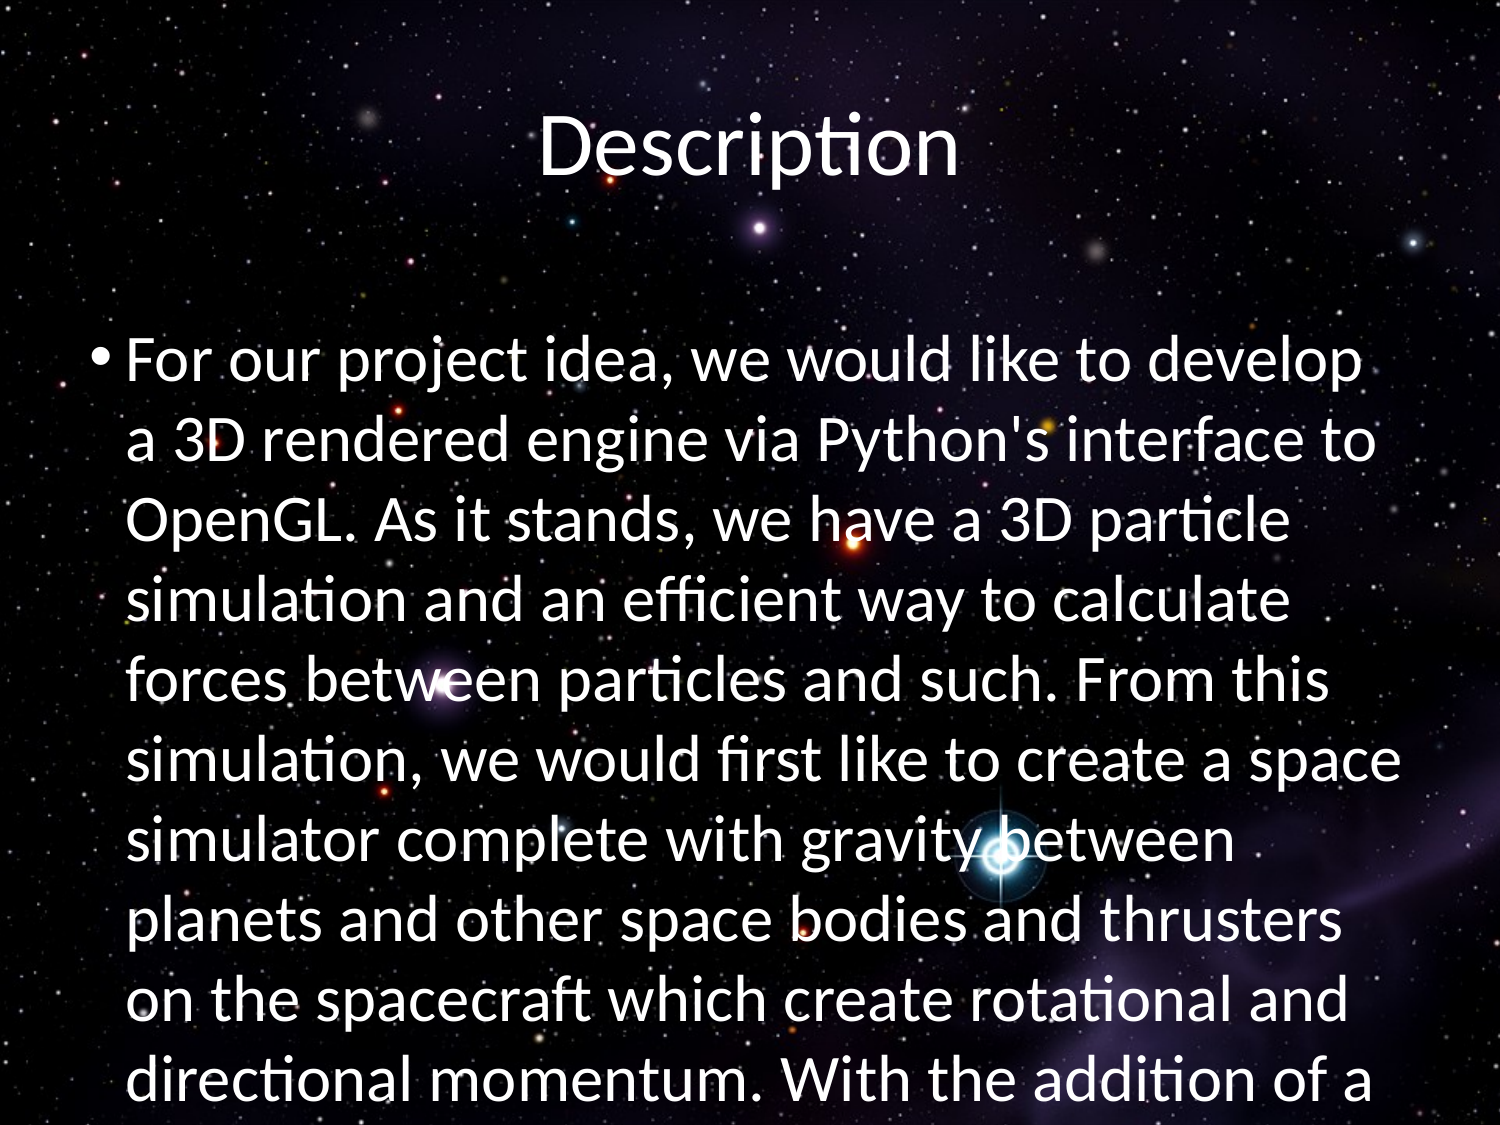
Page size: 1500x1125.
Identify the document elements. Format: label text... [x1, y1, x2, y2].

text_box For our project idea, we would like to develop a 3D rendered engine via Python's interface to OpenGL. As it stands, we have a 3D particle simulation and an efficient way to calculate forces between particles and such. From this simulation, we would first like to create a space simulator complete with gravity between planets and other space bodies and thrusters on the spacecraft which create rotational and directional momentum. With the addition of a rear engine and front braking thrusters, this would effectively simulate a real space craft. [75, 262, 1425, 1005]
text_box Description [75, 45, 1425, 233]
picture [0, 0, 1500, 1125]
